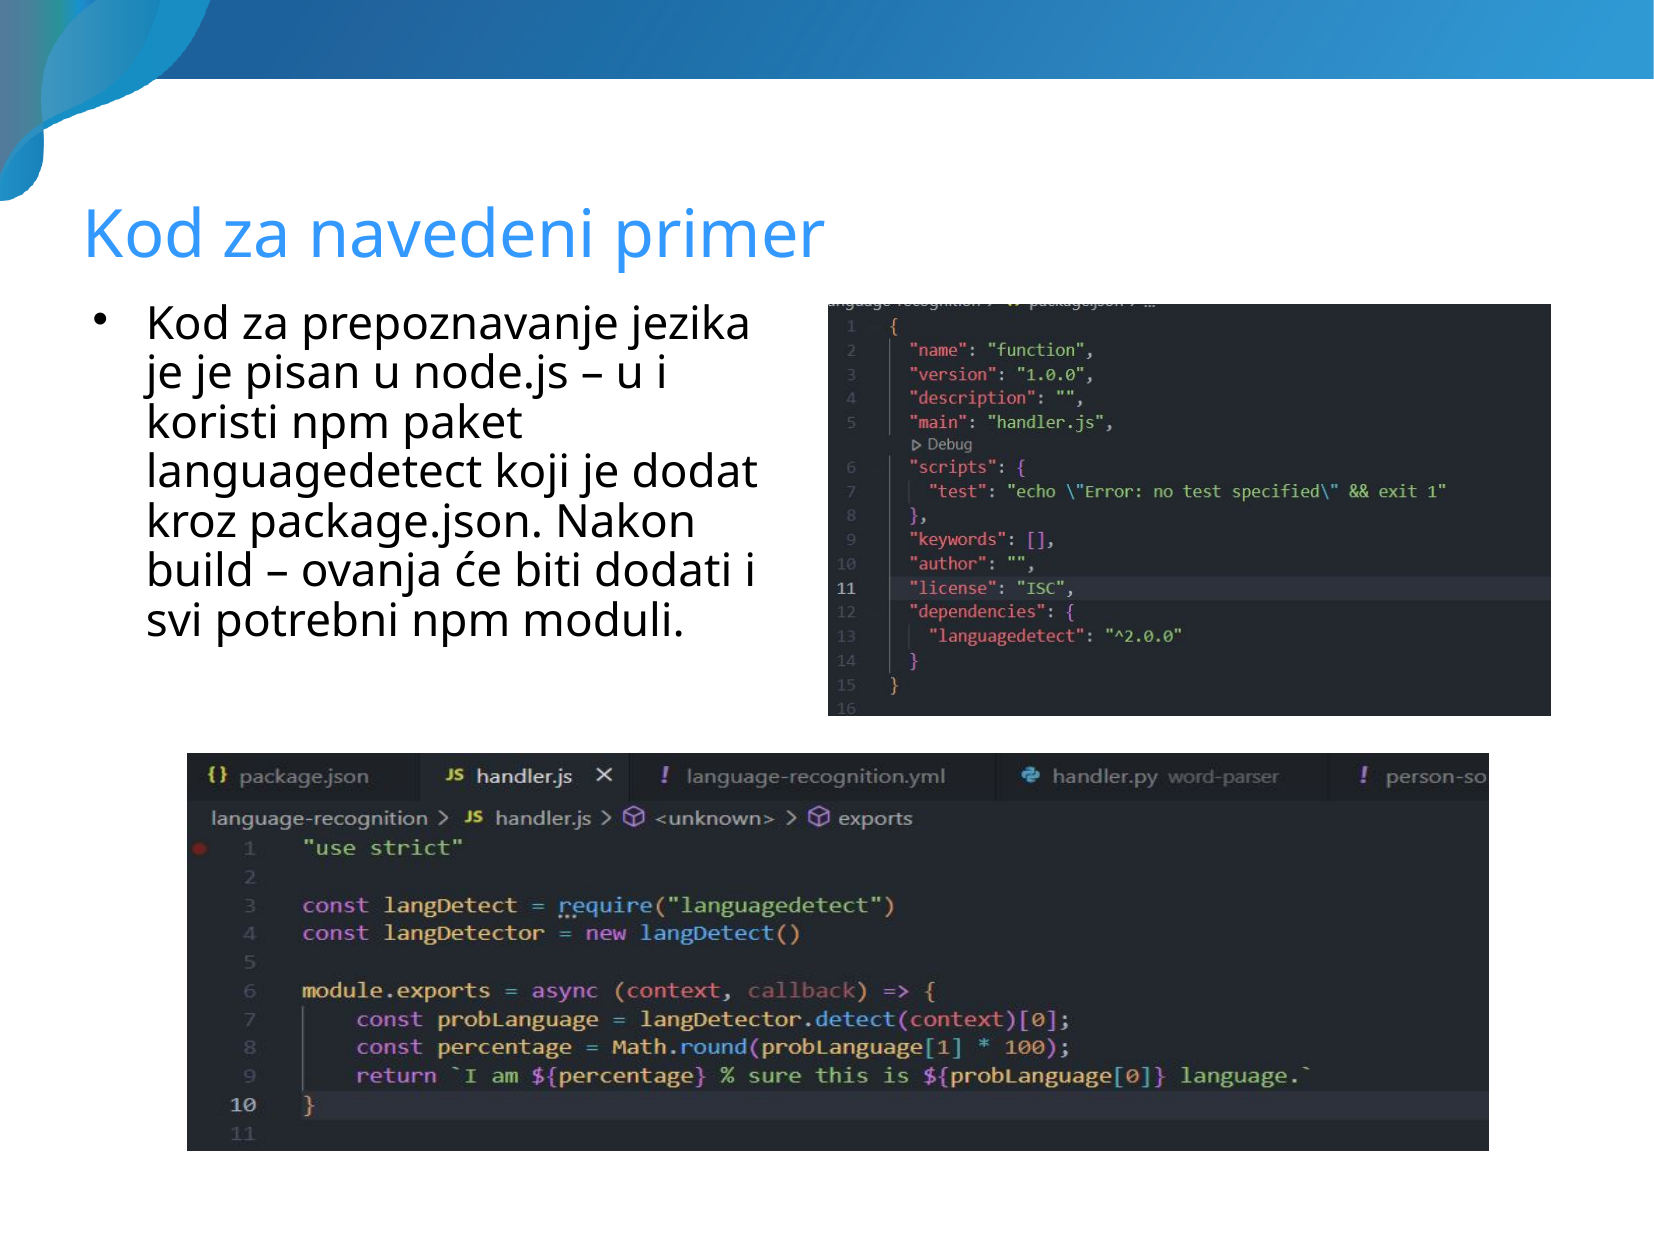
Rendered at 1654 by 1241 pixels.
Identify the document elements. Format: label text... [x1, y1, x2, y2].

picture [0, 0, 1654, 1240]
title Kod za navedeni primer [82, 132, 1571, 340]
list Kod za prepoznavanje jezika je je pisan u node.js – u i koristi npm paket languagedetect koji je dodat kroz package.json. Nakon build – ovanja će biti dodati i svi potrebni npm moduli. [75, 300, 802, 1020]
